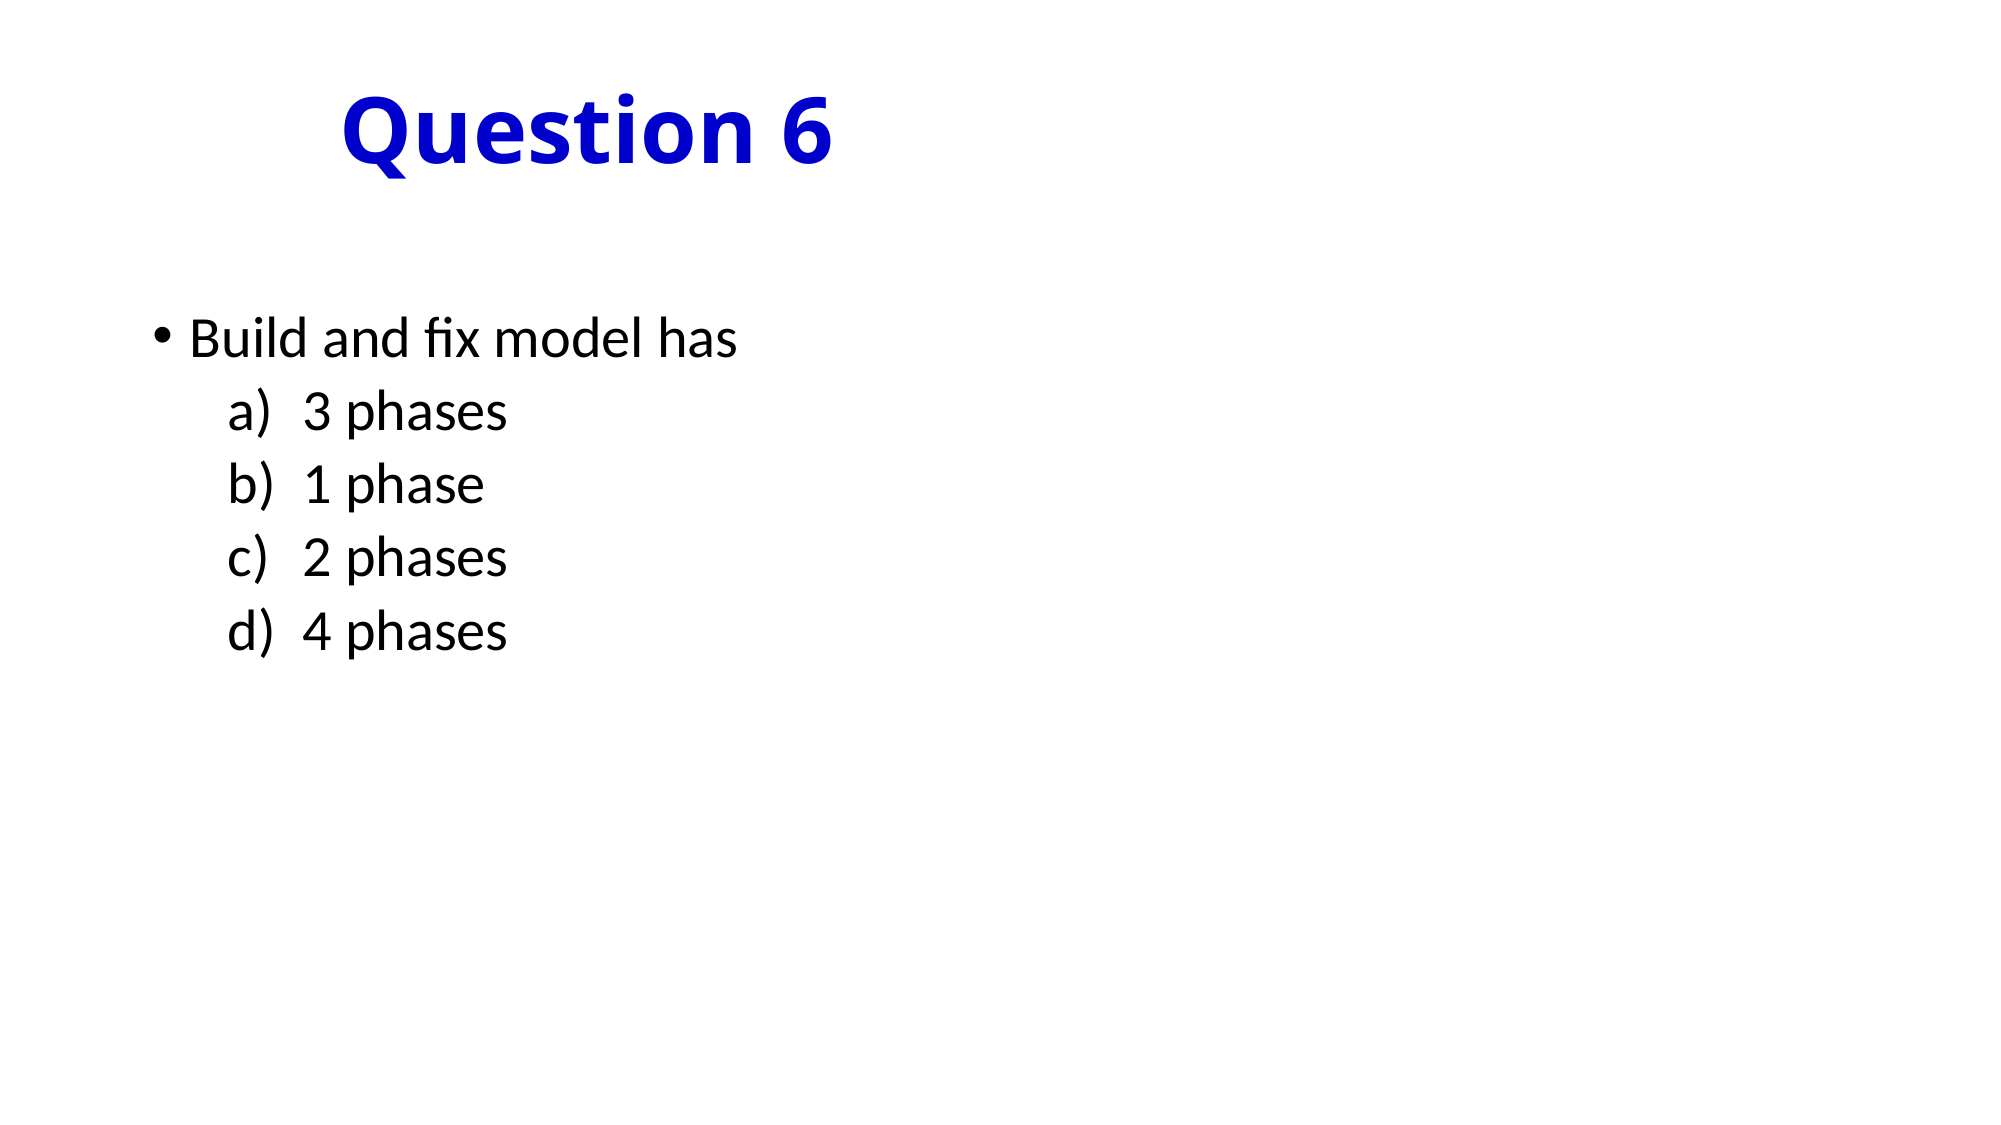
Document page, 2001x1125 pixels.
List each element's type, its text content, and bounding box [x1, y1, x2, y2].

title Question 6 [324, 40, 1575, 228]
list Build and fix model has 3 phases 1 phase 2 phases 4 phases [137, 299, 1863, 1014]
